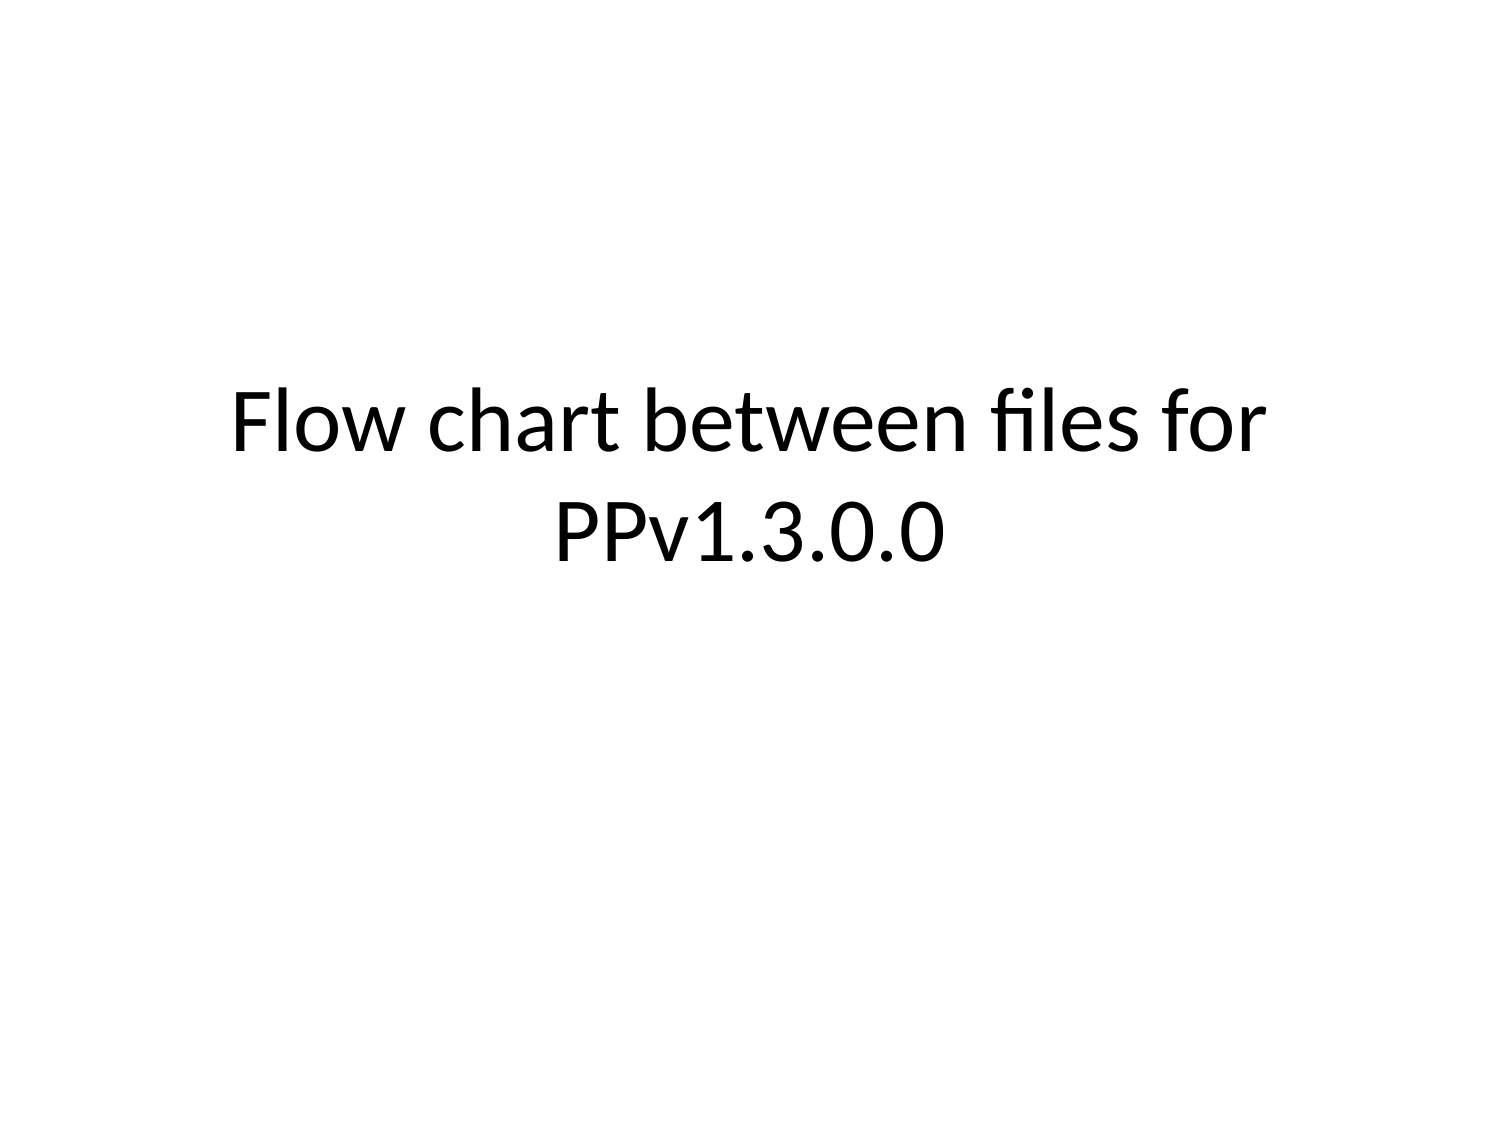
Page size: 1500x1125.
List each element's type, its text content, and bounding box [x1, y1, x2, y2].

title Flow chart between files for PPv1.3.0.0 [112, 349, 1388, 591]
